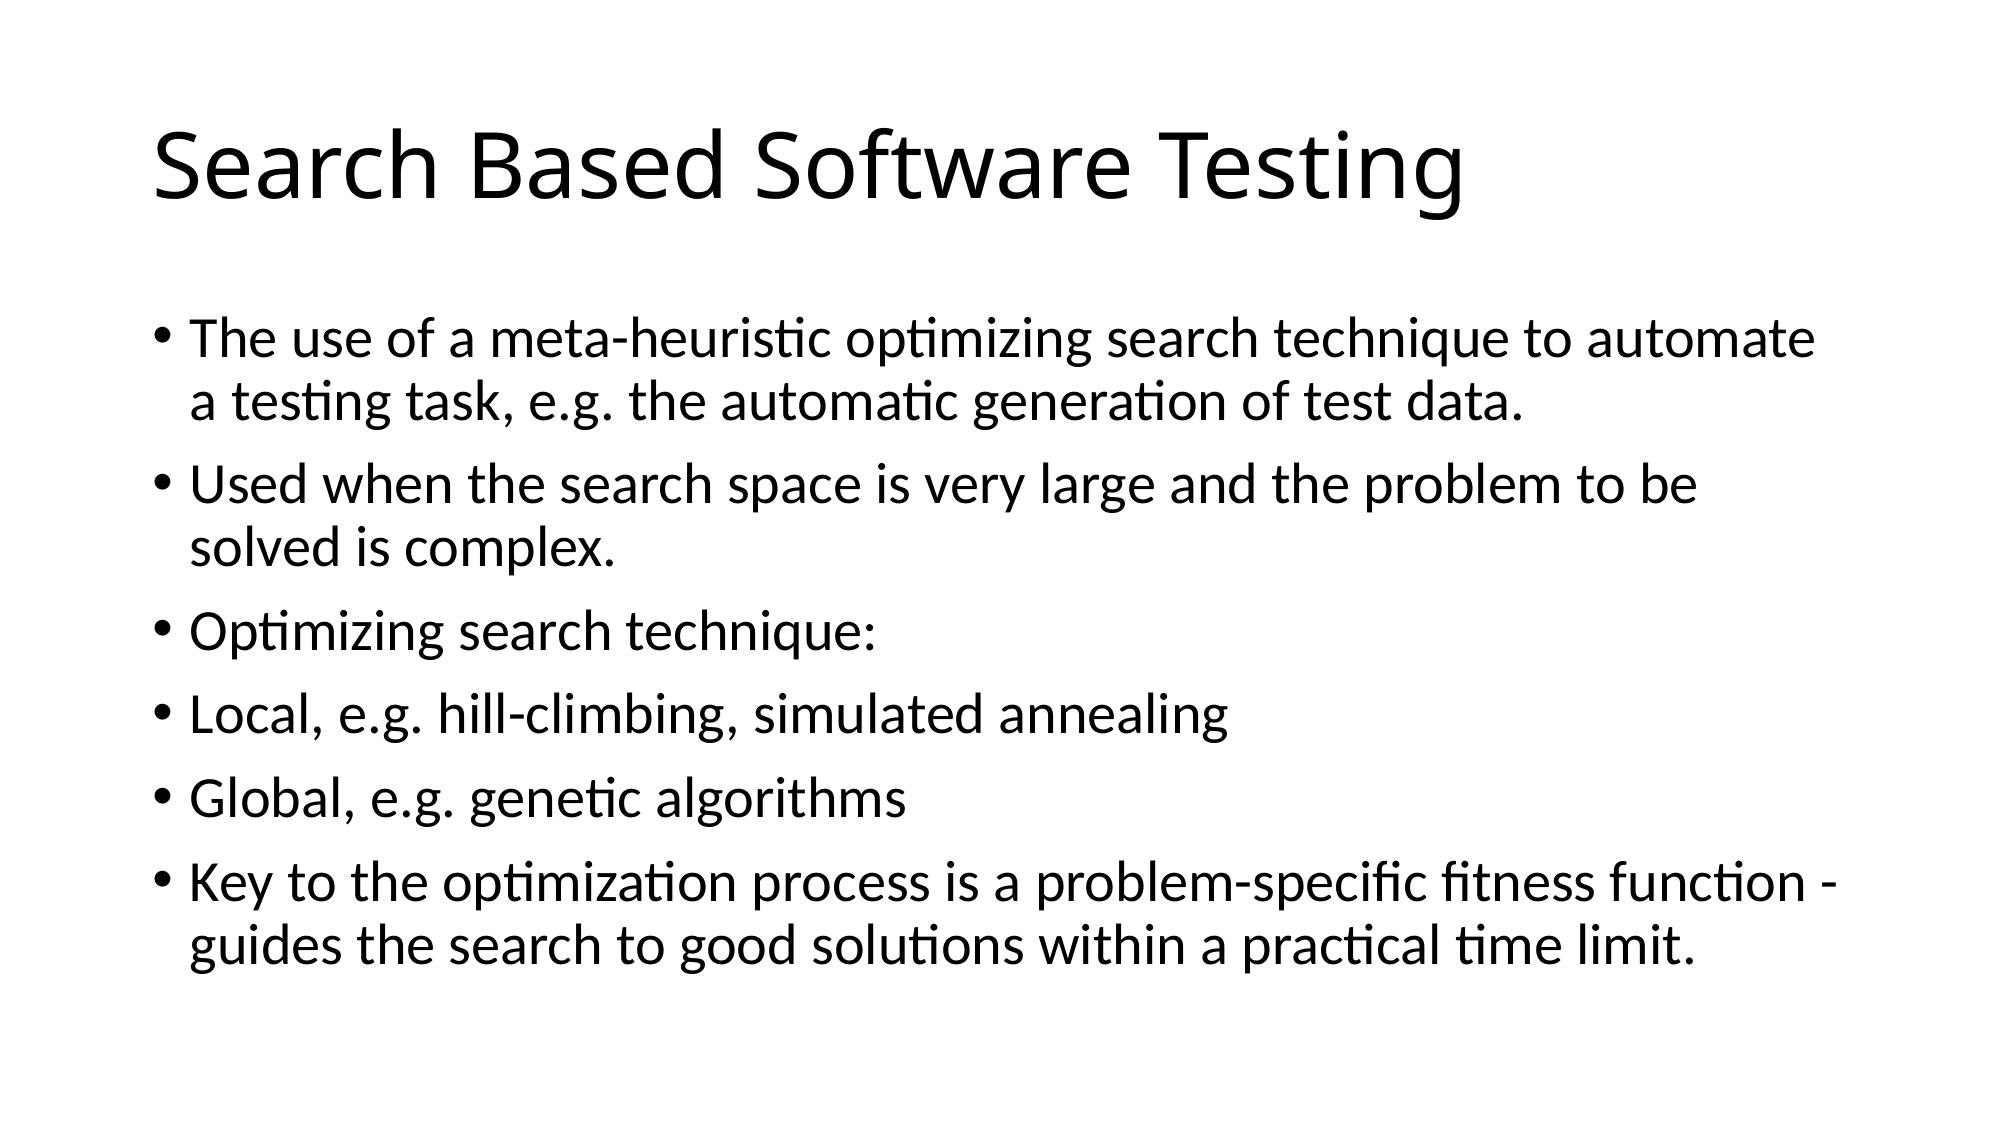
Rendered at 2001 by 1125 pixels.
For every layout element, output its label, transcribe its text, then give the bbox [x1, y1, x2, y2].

list The use of a meta-heuristic optimizing search technique to automate a testing task, e.g. the automatic generation of test data. Used when the search space is very large and the problem to be solved is complex. Optimizing search technique: Local, e.g. hill-climbing, simulated annealing Global, e.g. genetic algorithms Key to the optimization process is a problem-specific fitness function - guides the search to good solutions within a practical time limit. [137, 299, 1863, 1014]
title Search Based Software Testing [137, 59, 1863, 278]
